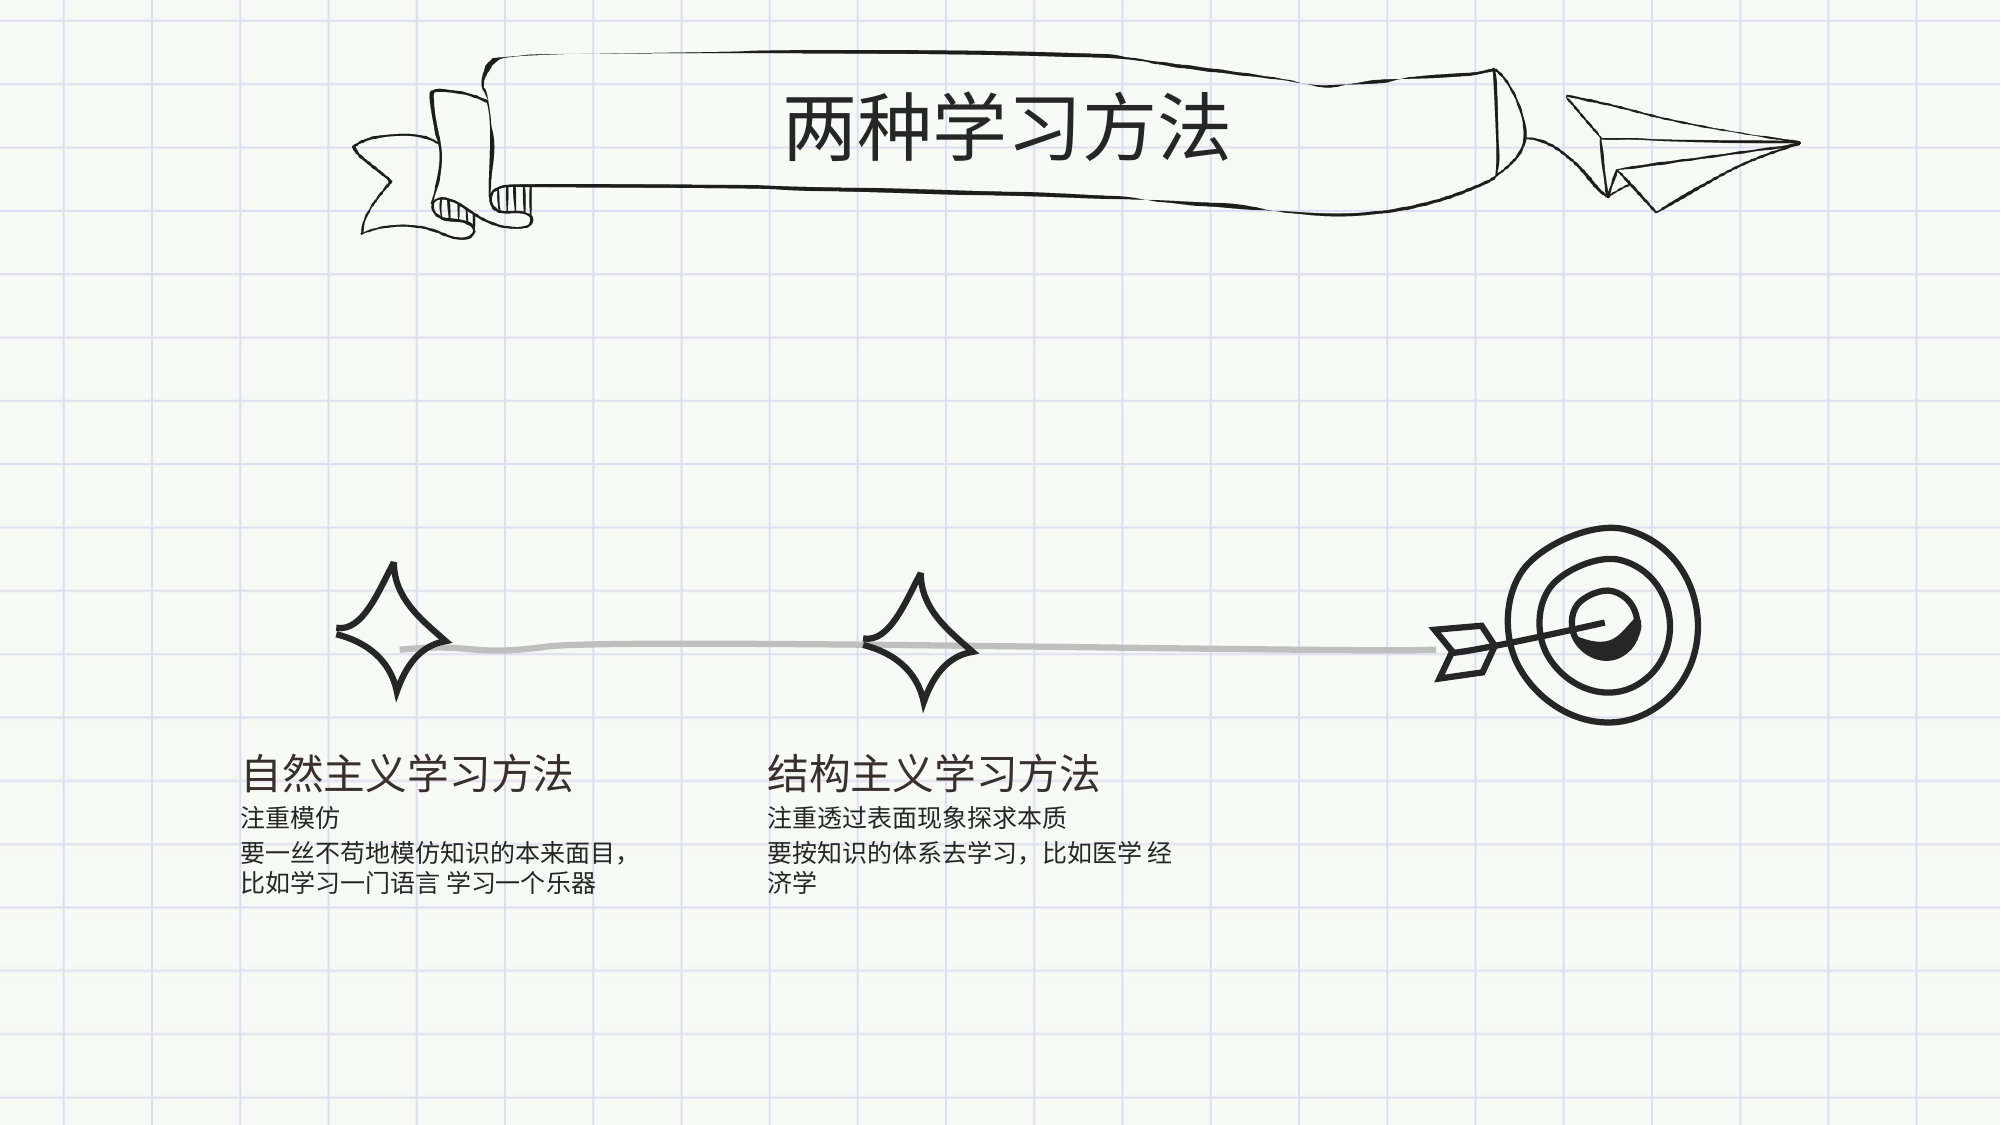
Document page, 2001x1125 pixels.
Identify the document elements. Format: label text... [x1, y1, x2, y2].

picture [352, 50, 1801, 240]
text_box [426, 643, 876, 651]
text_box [1459, 512, 1693, 748]
text_box [863, 573, 973, 703]
text_box [966, 645, 1437, 651]
text_box [336, 562, 446, 692]
text_box 自然主义学习方法 注重模仿 要一丝不苟地模仿知识的本来面目，比如学习一门语言 学习一个乐器 [225, 740, 666, 906]
text_box 结构主义学习方法 注重透过表面现象探求本质 要按知识的体系去学习，比如医学 经济学 [752, 740, 1193, 906]
